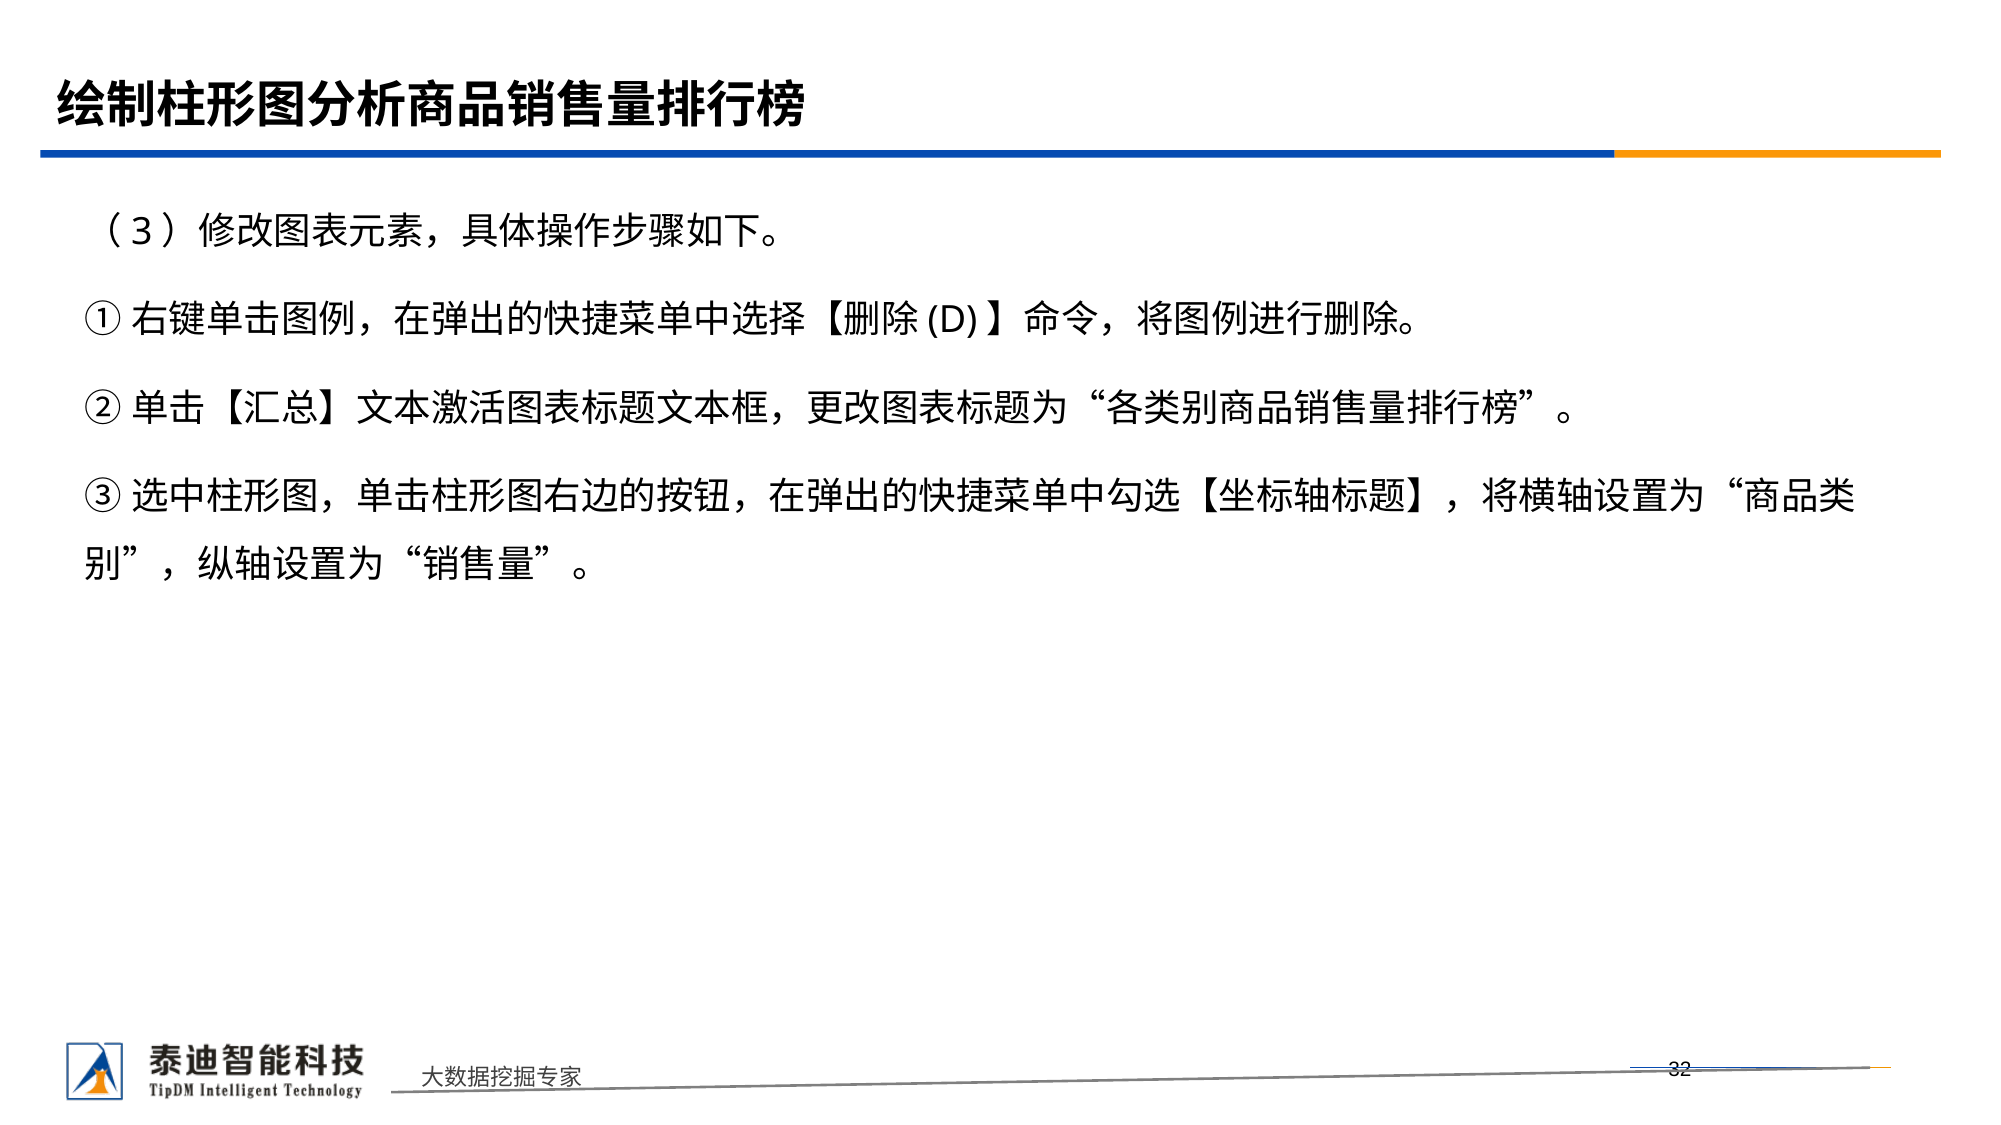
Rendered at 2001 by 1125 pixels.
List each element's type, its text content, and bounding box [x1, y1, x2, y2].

picture [62, 1028, 368, 1107]
title 绘制柱形图分析商品销售量排行榜 [41, 58, 1842, 146]
list （3）修改图表元素，具体操作步骤如下。 ①右键单击图例，在弹出的快捷菜单中选择【删除(D)】命令，将图例进行删除。 ②单击【汇总】文本激活图表标题文本框，更改图表标题为“各类别商品销售量排行榜”。 ③选中柱形图，单击柱形图右边的按钮，在弹出的快捷菜单中勾选【坐标轴标题】，将横轴设置为“商品类别”，纵轴设置为“销售量”。 [69, 177, 1892, 1005]
